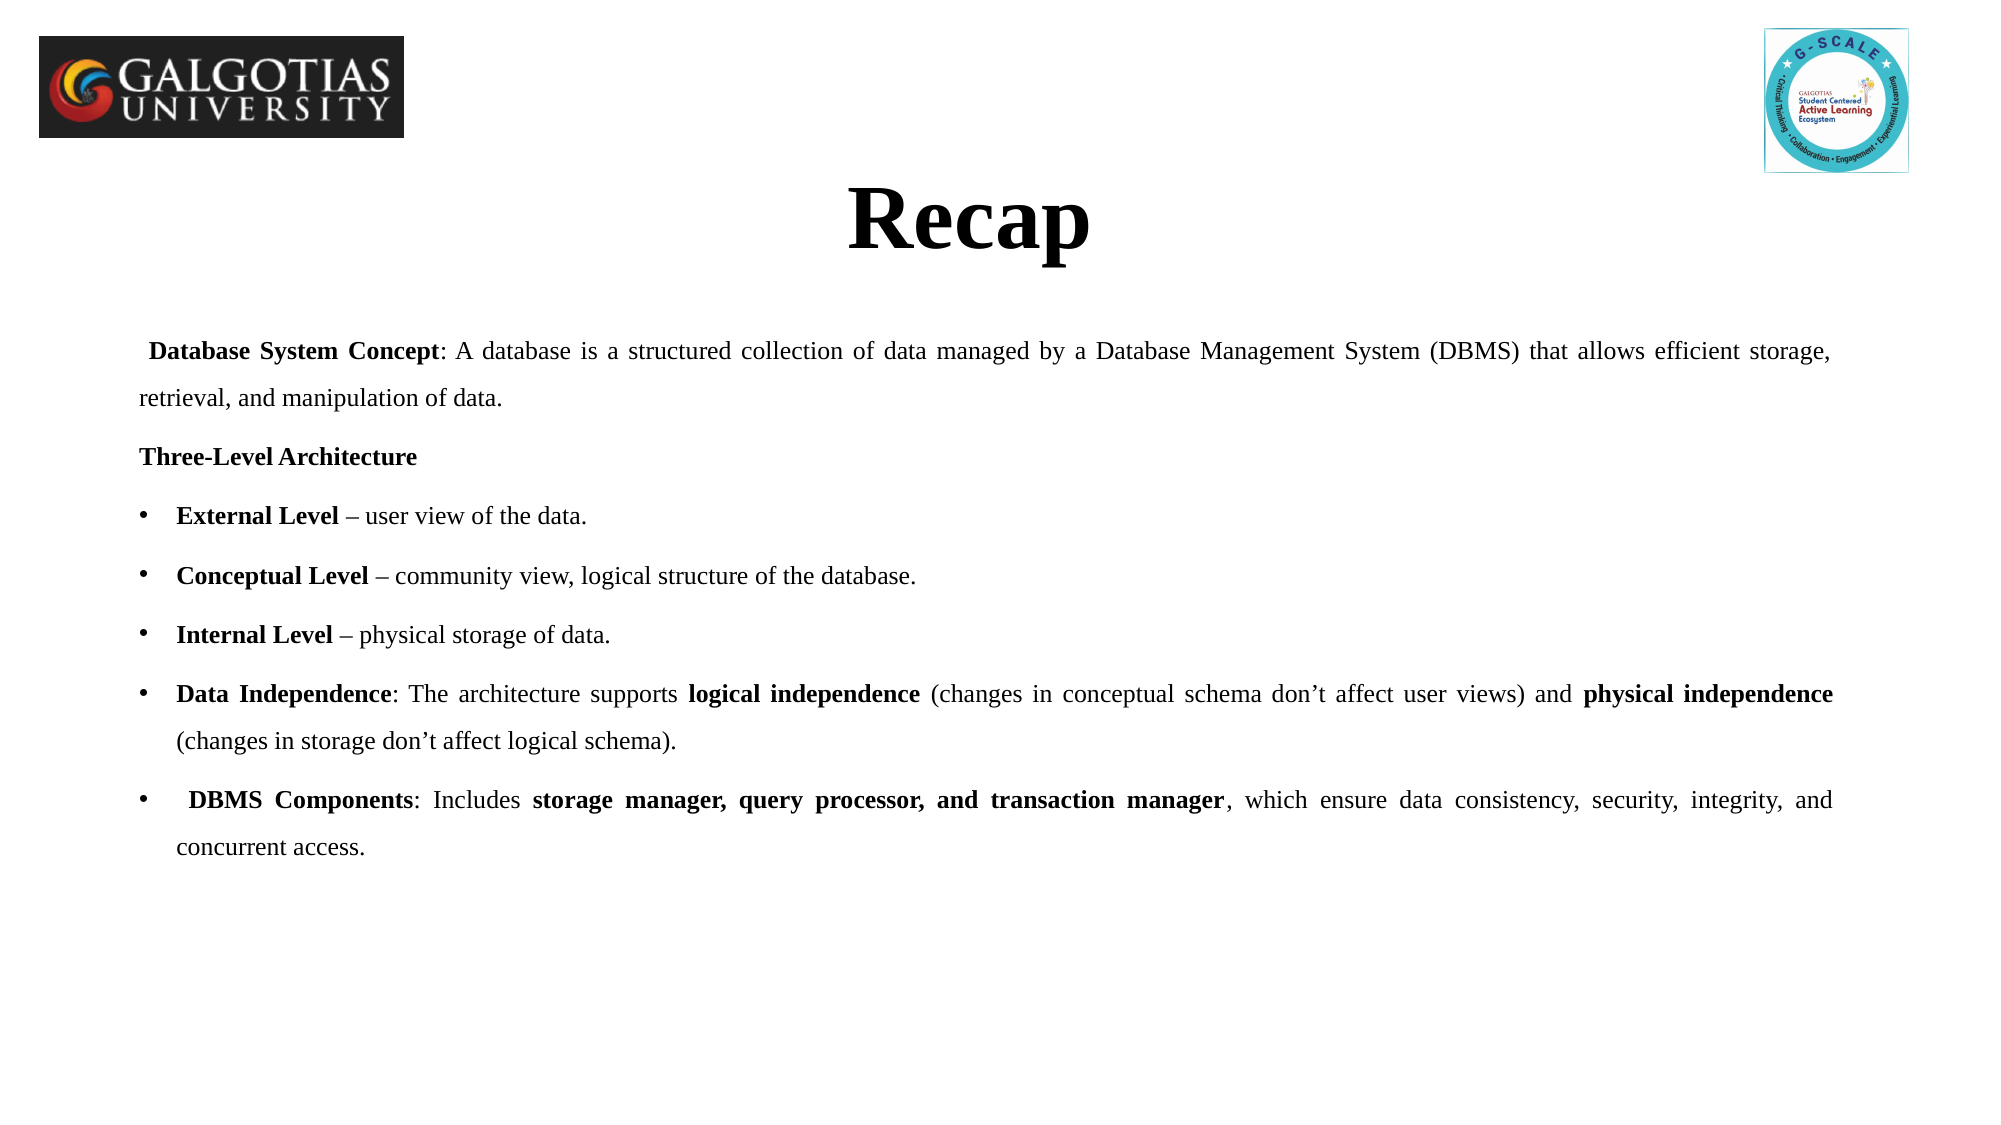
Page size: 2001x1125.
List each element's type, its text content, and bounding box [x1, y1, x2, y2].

picture [1764, 28, 1909, 173]
title Recap [107, 156, 1833, 281]
picture [39, 36, 404, 138]
list Database System Concept: A database is a structured collection of data managed by a Database Management System (DBMS) that allows efficient storage, retrieval, and manipulation of data. Three-Level Architecture External Level – user view of the data. Conceptual Level – community view, logical structure of the database. Internal Level – physical storage of data. Data Independence: The architecture supports logical independence (changes in conceptual schema don’t affect user views) and physical independence (changes in storage don’t affect logical schema). DBMS Components: Includes storage manager, query processor, and transaction manager, which ensure data consistency, security, integrity, and concurrent access. [124, 310, 1850, 877]
